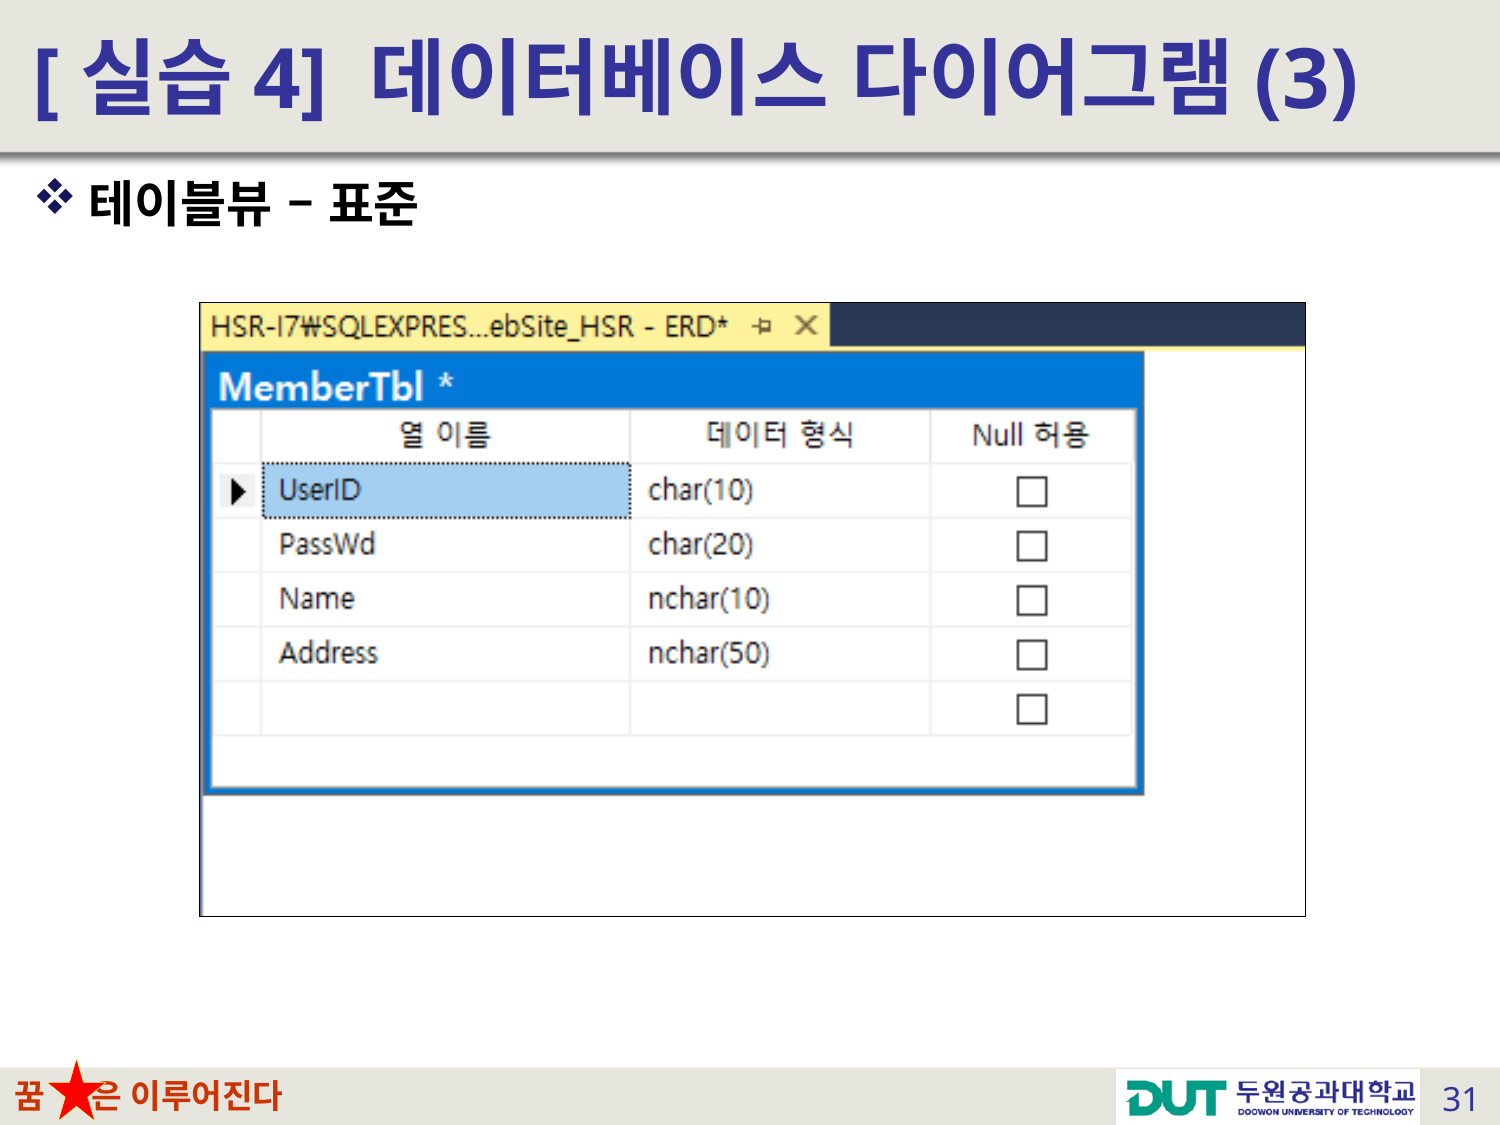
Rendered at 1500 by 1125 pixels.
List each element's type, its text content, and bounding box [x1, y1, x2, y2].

picture [0, 1066, 1500, 1125]
picture [100, 1085, 113, 1090]
title [실습4] 데이터베이스 다이어그램(3) [17, 8, 1483, 142]
list 테이블뷰 – 표준 [17, 152, 1487, 1059]
picture [199, 302, 1306, 918]
picture [0, 0, 1500, 173]
